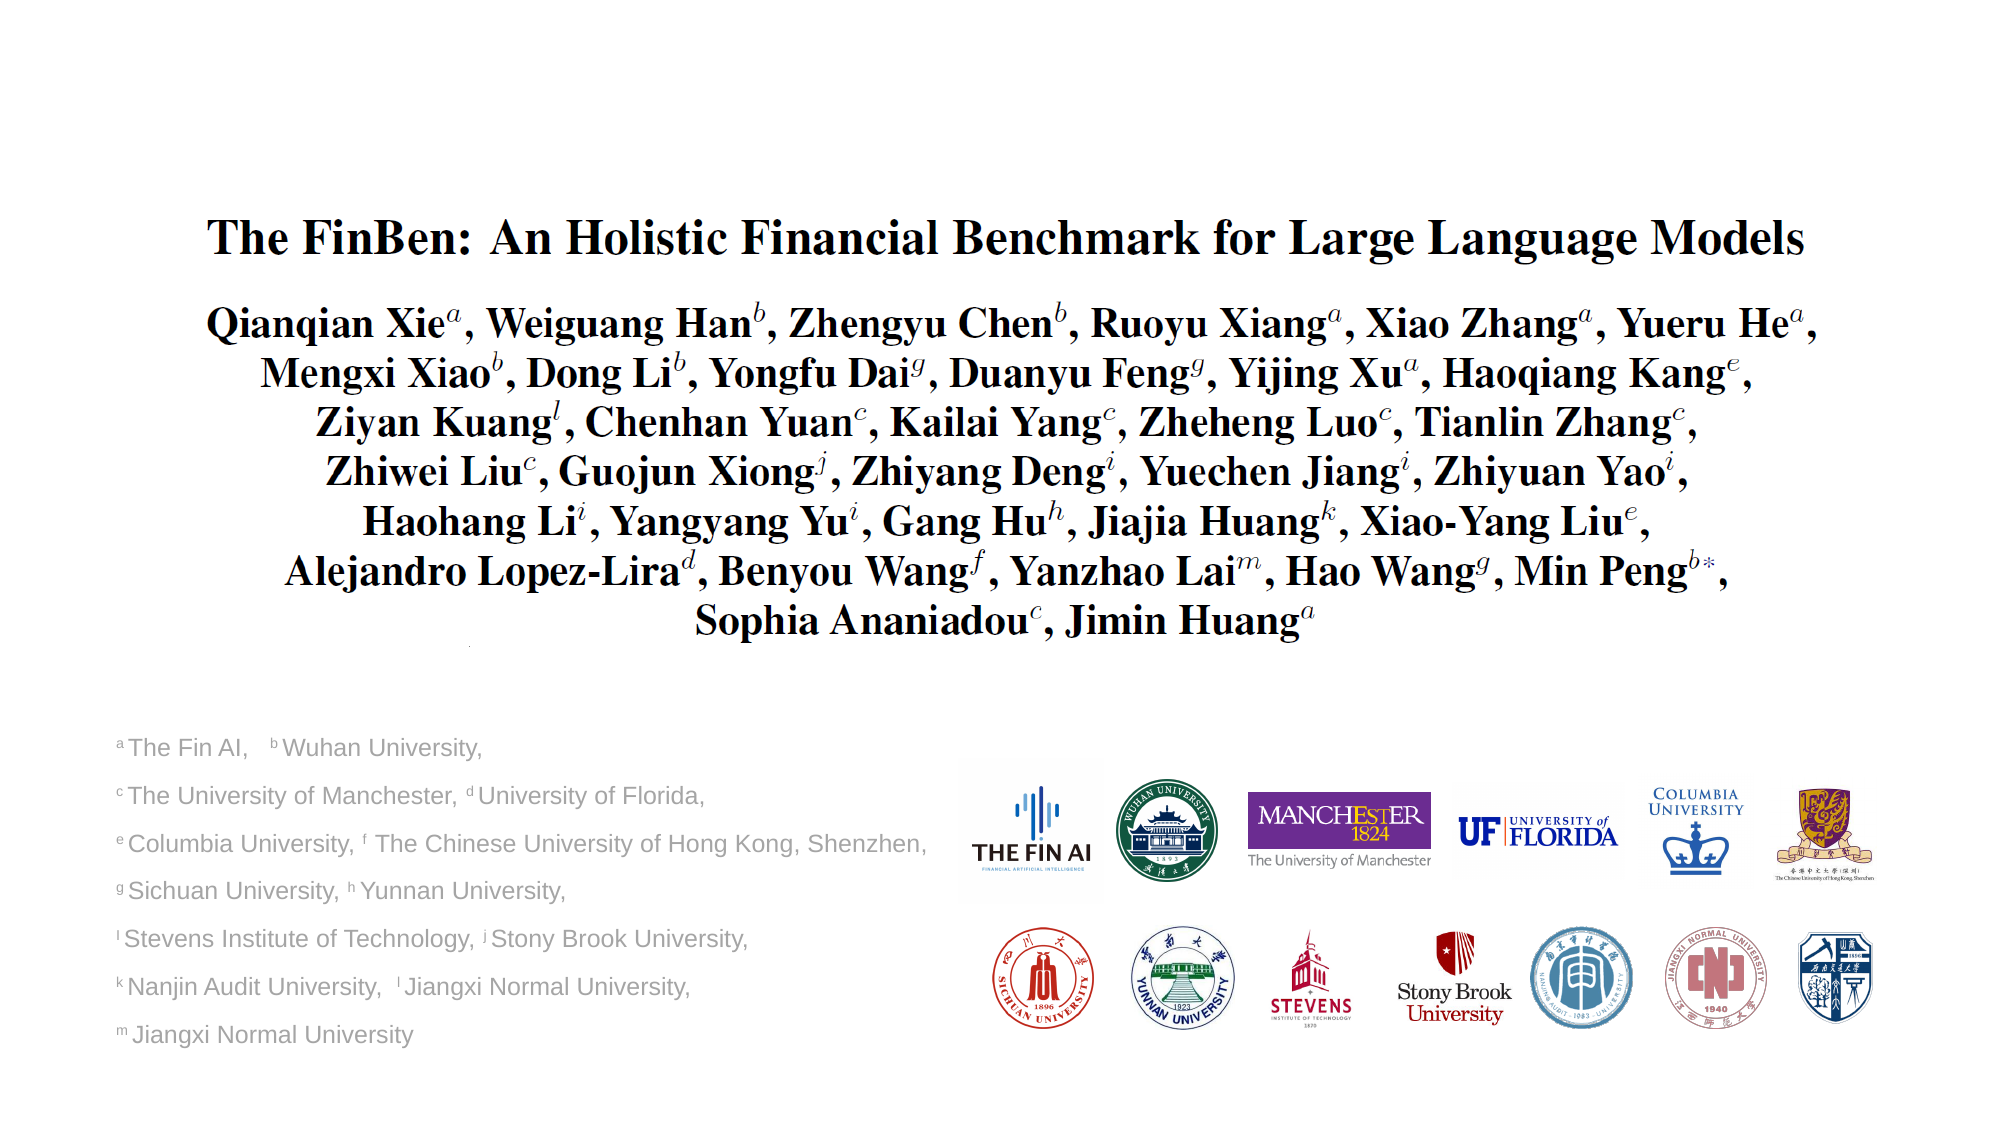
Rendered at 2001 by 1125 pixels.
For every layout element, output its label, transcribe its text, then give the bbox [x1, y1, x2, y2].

text_box a The Fin AI, b Wuhan University, c The University of Manchester, d University of Florida, e Columbia University, f The Chinese University of Hong Kong, Shenzhen, g Sichuan University, h Yunnan University, I Stevens Institute of Technology, j Stony Brook University, k Nanjin Audit University, l Jiangxi Normal University, m Jiangxi Normal University [108, 723, 1057, 1056]
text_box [958, 758, 1877, 1031]
picture [170, 187, 1856, 647]
